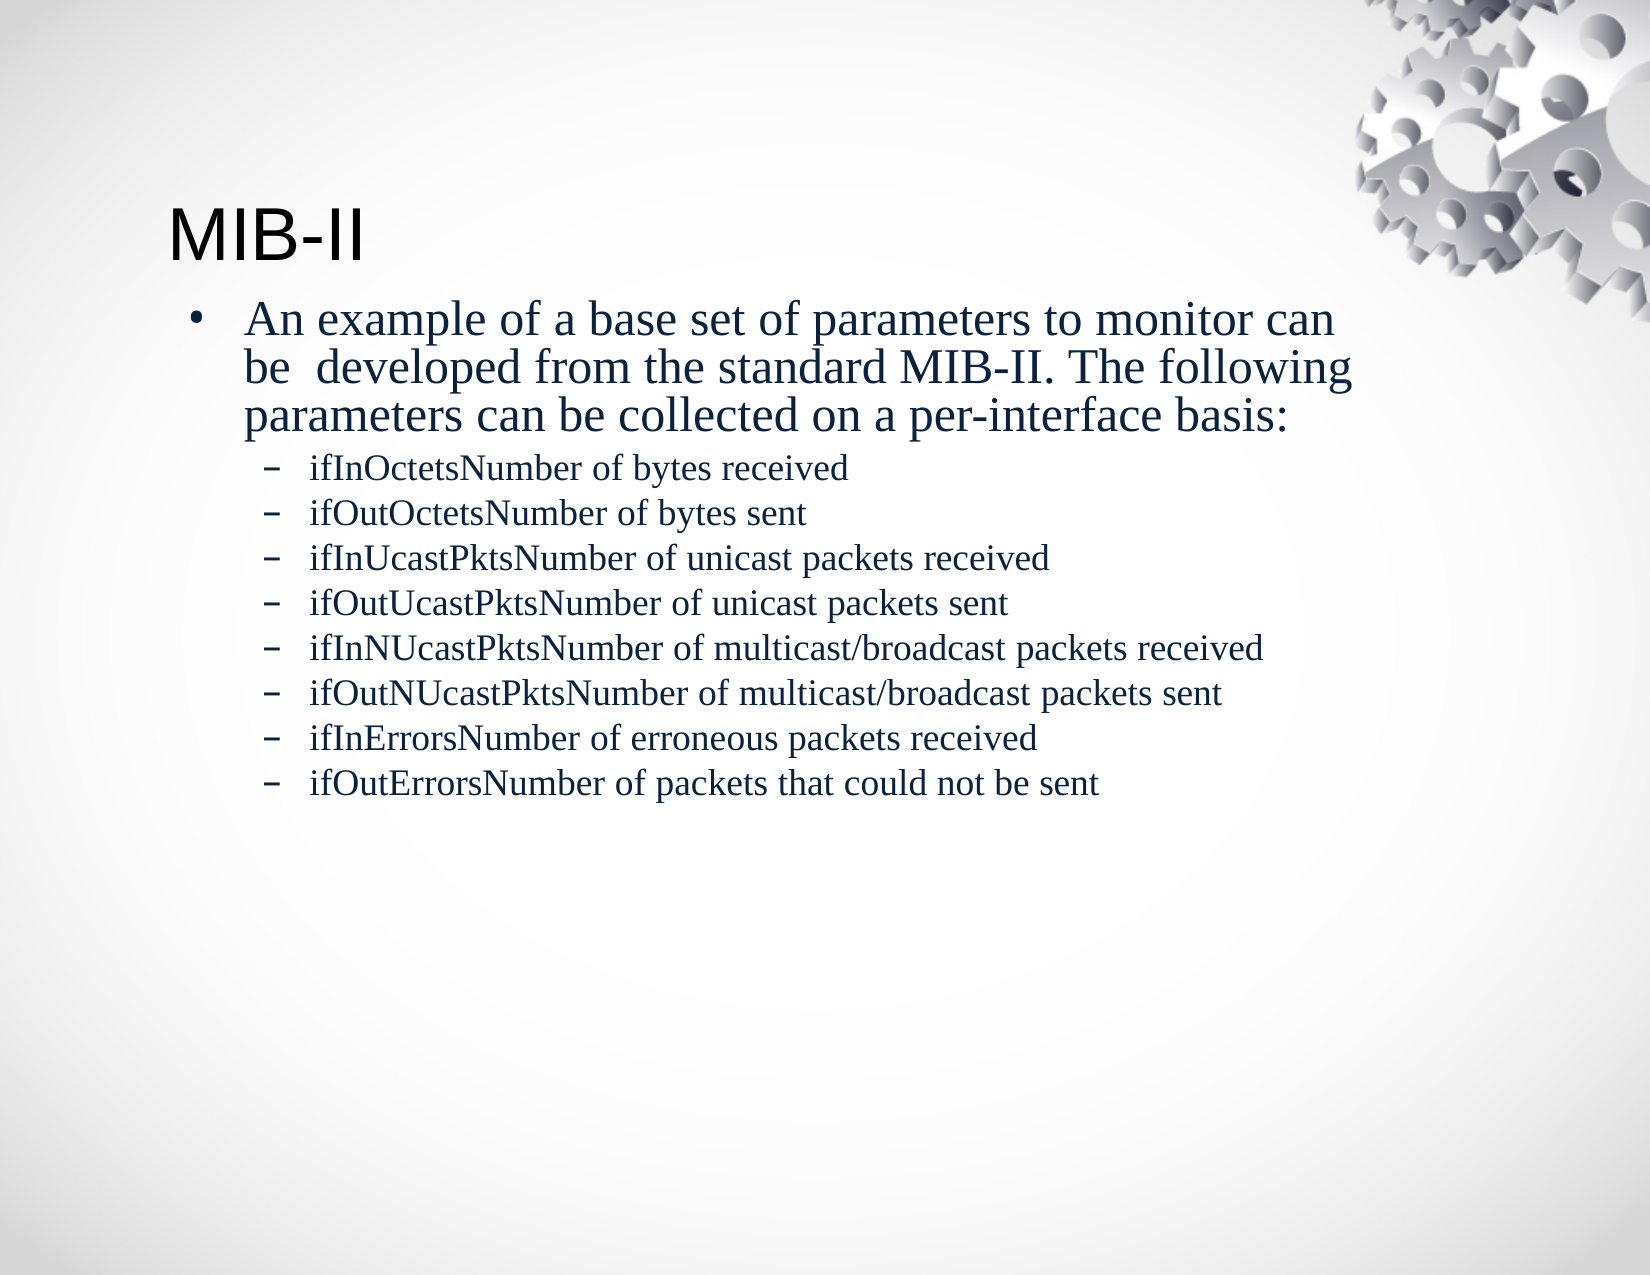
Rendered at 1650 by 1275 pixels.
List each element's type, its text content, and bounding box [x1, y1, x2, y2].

title MIB-II [165, 122, 387, 338]
text_box An example of a base set of parameters to monitor can be developed from the standard MIB-II. The following parameters can be collected on a per-interface basis: ifInOctetsNumber of bytes received ifOutOctetsNumber of bytes sent ifInUcastPktsNumber of unicast packets received ifOutUcastPktsNumber of unicast packets sent ifInNUcastPktsNumber of multicast/broadcast packets received ifOutNUcastPktsNumber of multicast/broadcast packets sent ifInErrorsNumber of erroneous packets received ifOutErrorsNumber of packets that could not be sent [185, 284, 1396, 803]
picture [0, 0, 1650, 1275]
